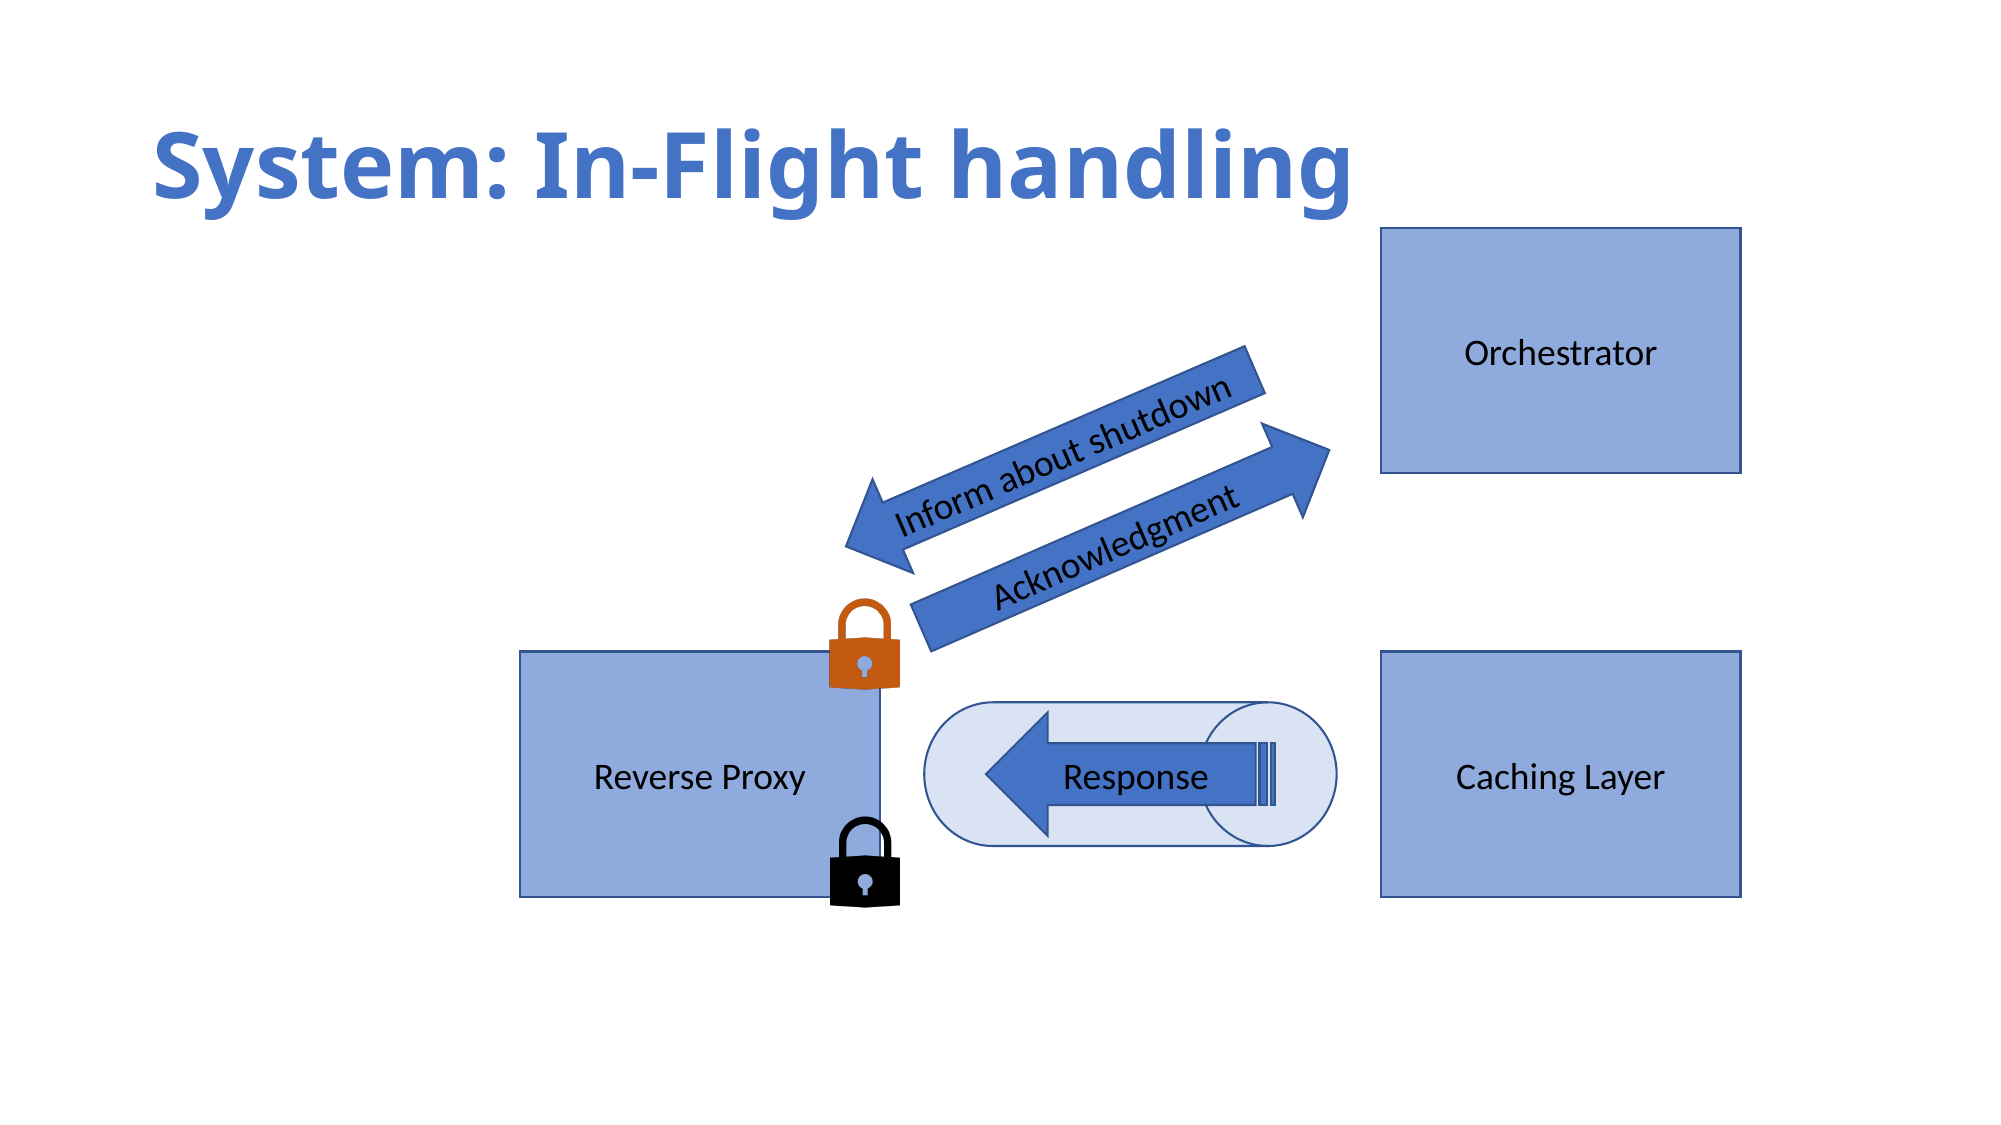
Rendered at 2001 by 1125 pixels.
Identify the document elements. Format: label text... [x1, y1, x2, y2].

text_box Response [1270, 742, 1276, 806]
picture [805, 802, 925, 922]
text_box Response [984, 709, 1257, 839]
text_box Connection [923, 701, 1338, 848]
text_box Acknowledgment [925, 421, 1331, 653]
title System: In-Flight handling [137, 59, 1863, 278]
text_box Reverse Proxy [519, 650, 881, 898]
picture [804, 584, 925, 704]
text_box Orchestrator [1380, 227, 1742, 474]
text_box Inform about shutdown [844, 344, 1267, 575]
text_box Response [1258, 742, 1268, 806]
text_box Caching Layer [1380, 650, 1742, 898]
